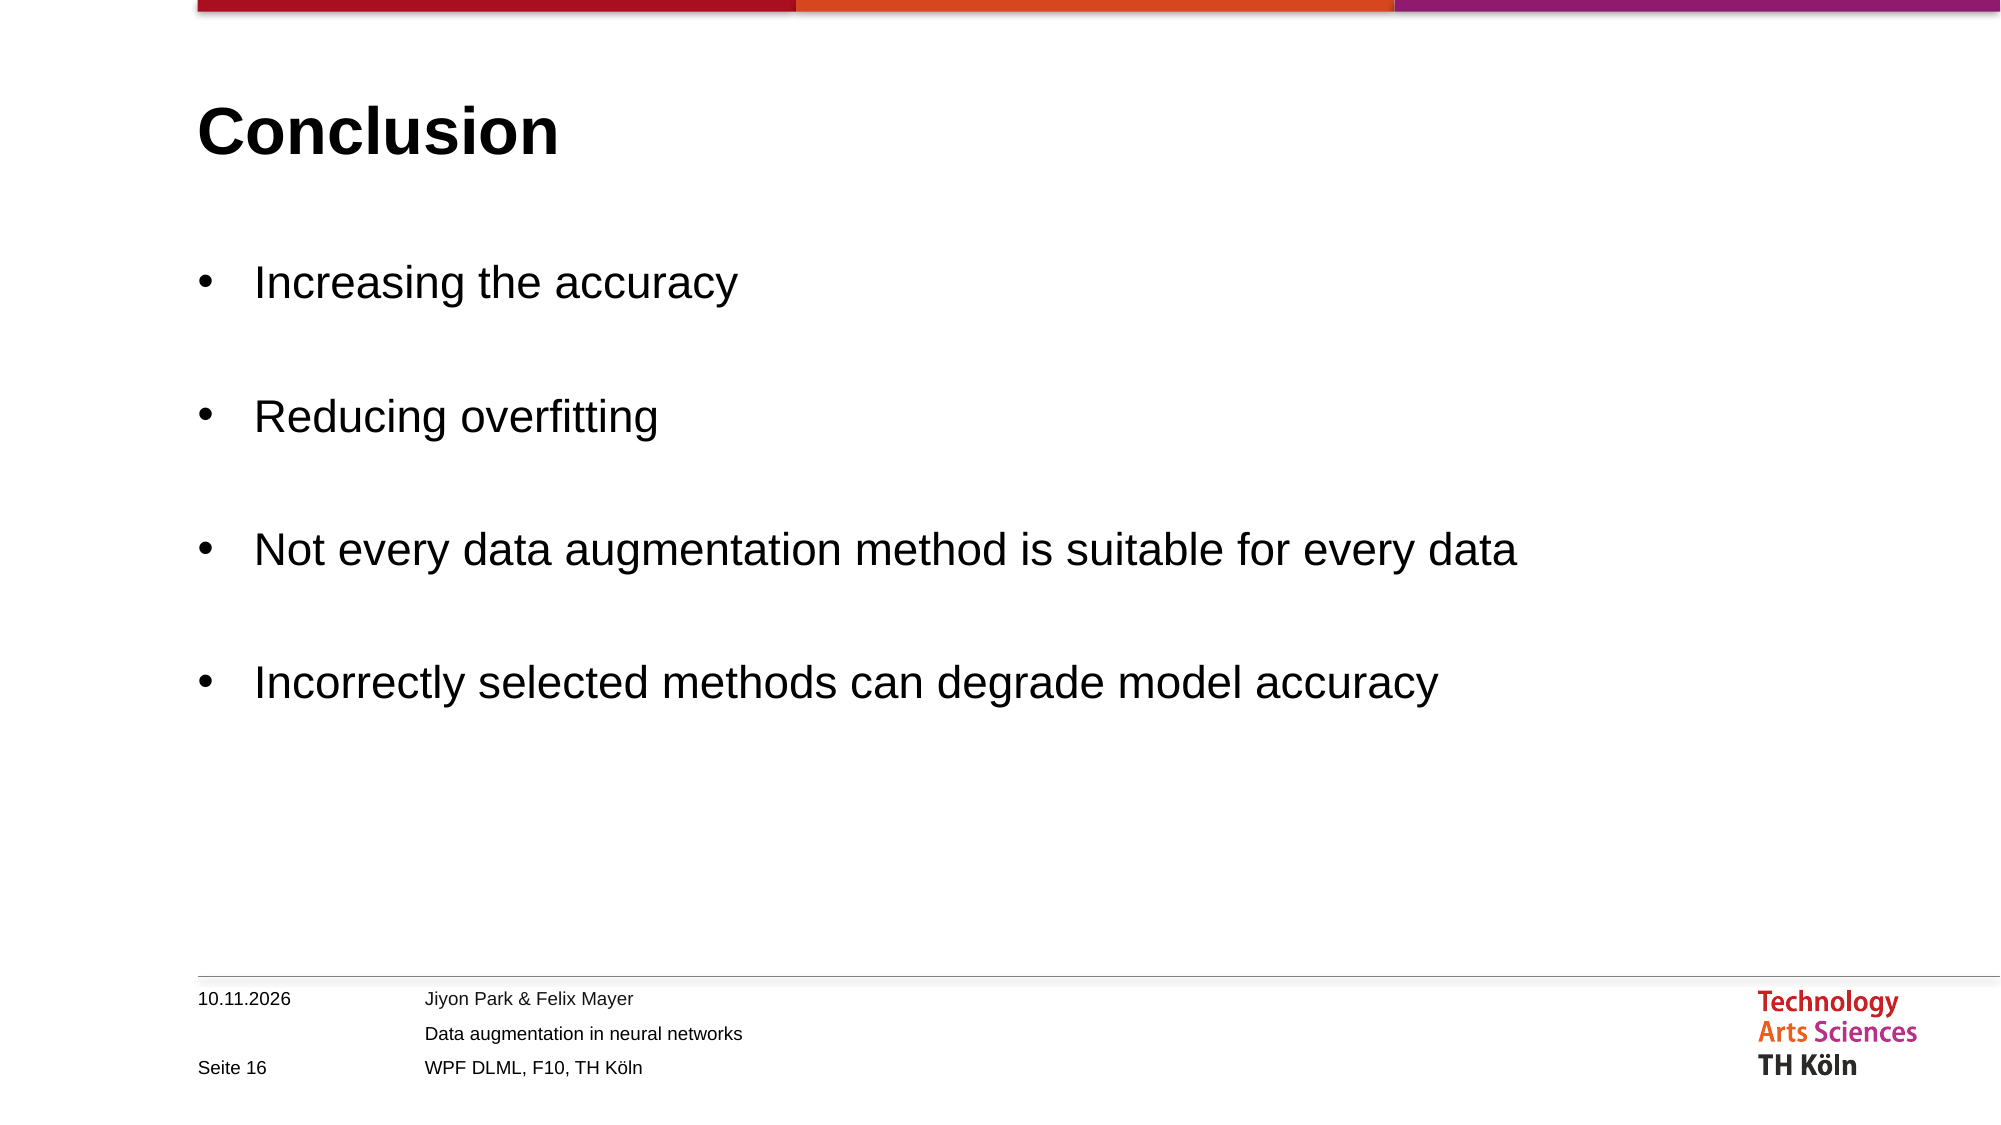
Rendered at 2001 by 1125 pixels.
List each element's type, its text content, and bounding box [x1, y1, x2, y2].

title Conclusion [197, 85, 1970, 234]
list Increasing the accuracy Reducing overfitting Not every data augmentation method is suitable for every data Incorrectly selected methods can degrade model accuracy [197, 253, 1970, 963]
slide_number Seite 16 [197, 1043, 411, 1079]
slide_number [197, 986, 411, 1016]
